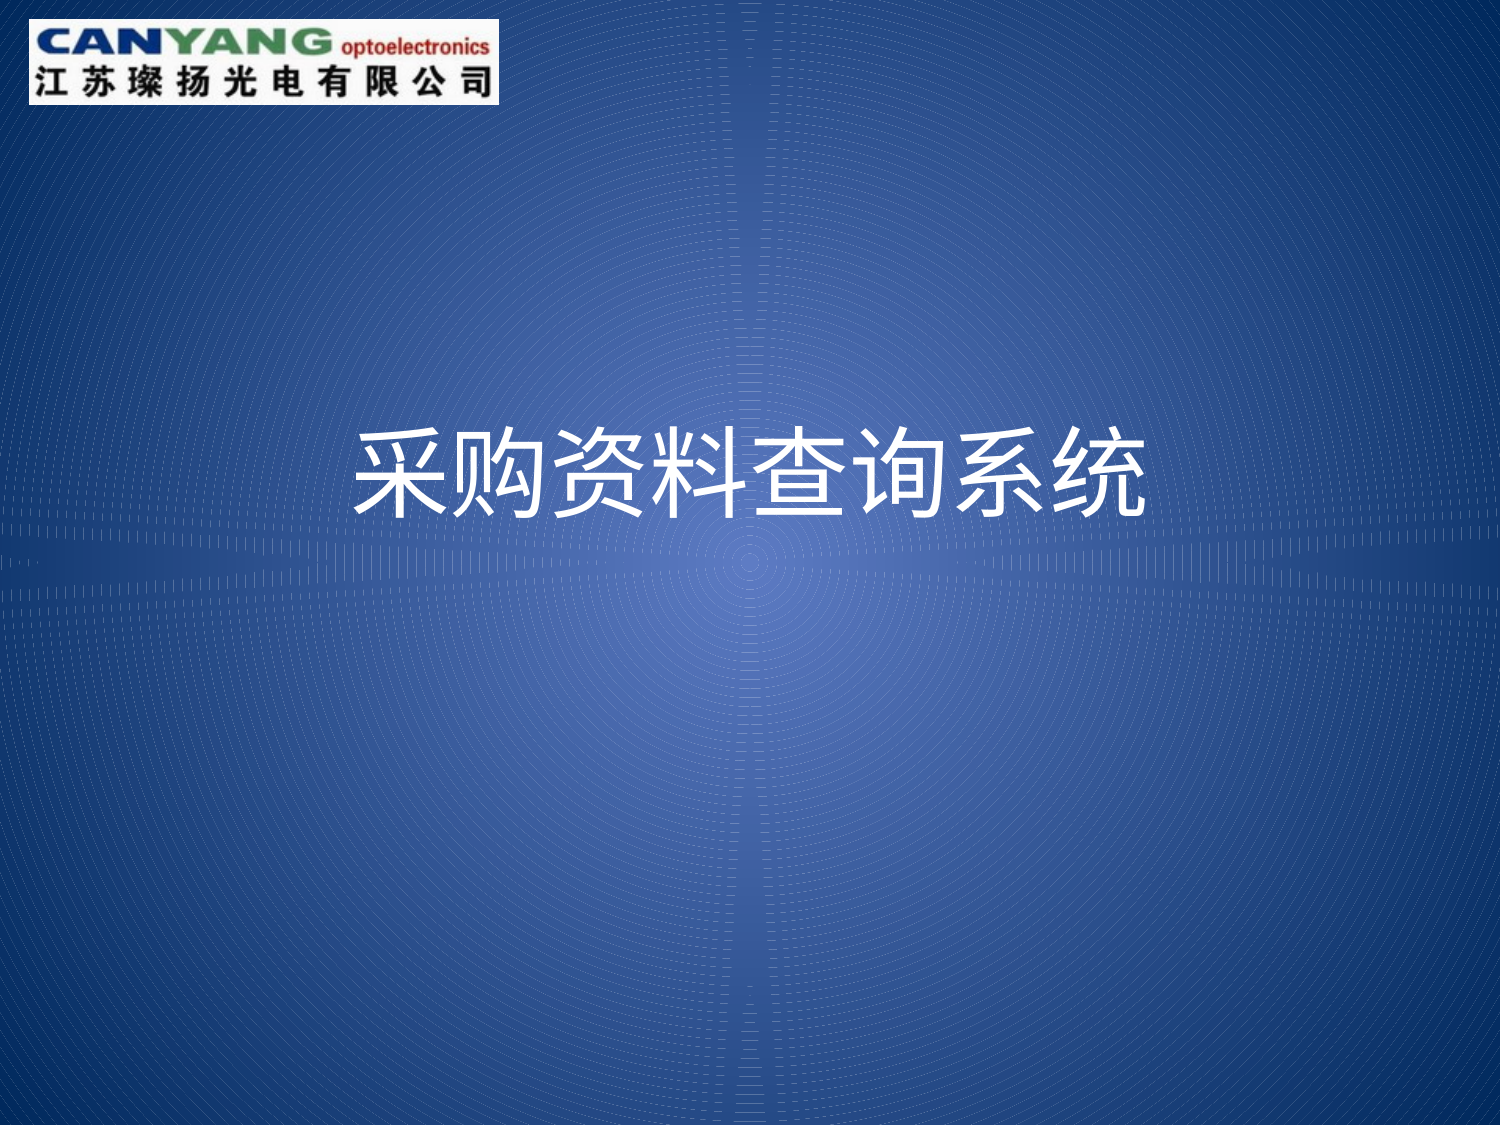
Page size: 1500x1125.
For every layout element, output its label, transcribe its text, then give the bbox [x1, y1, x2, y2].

text_box 采购资料查询系统 [112, 349, 1388, 591]
picture [29, 18, 499, 106]
